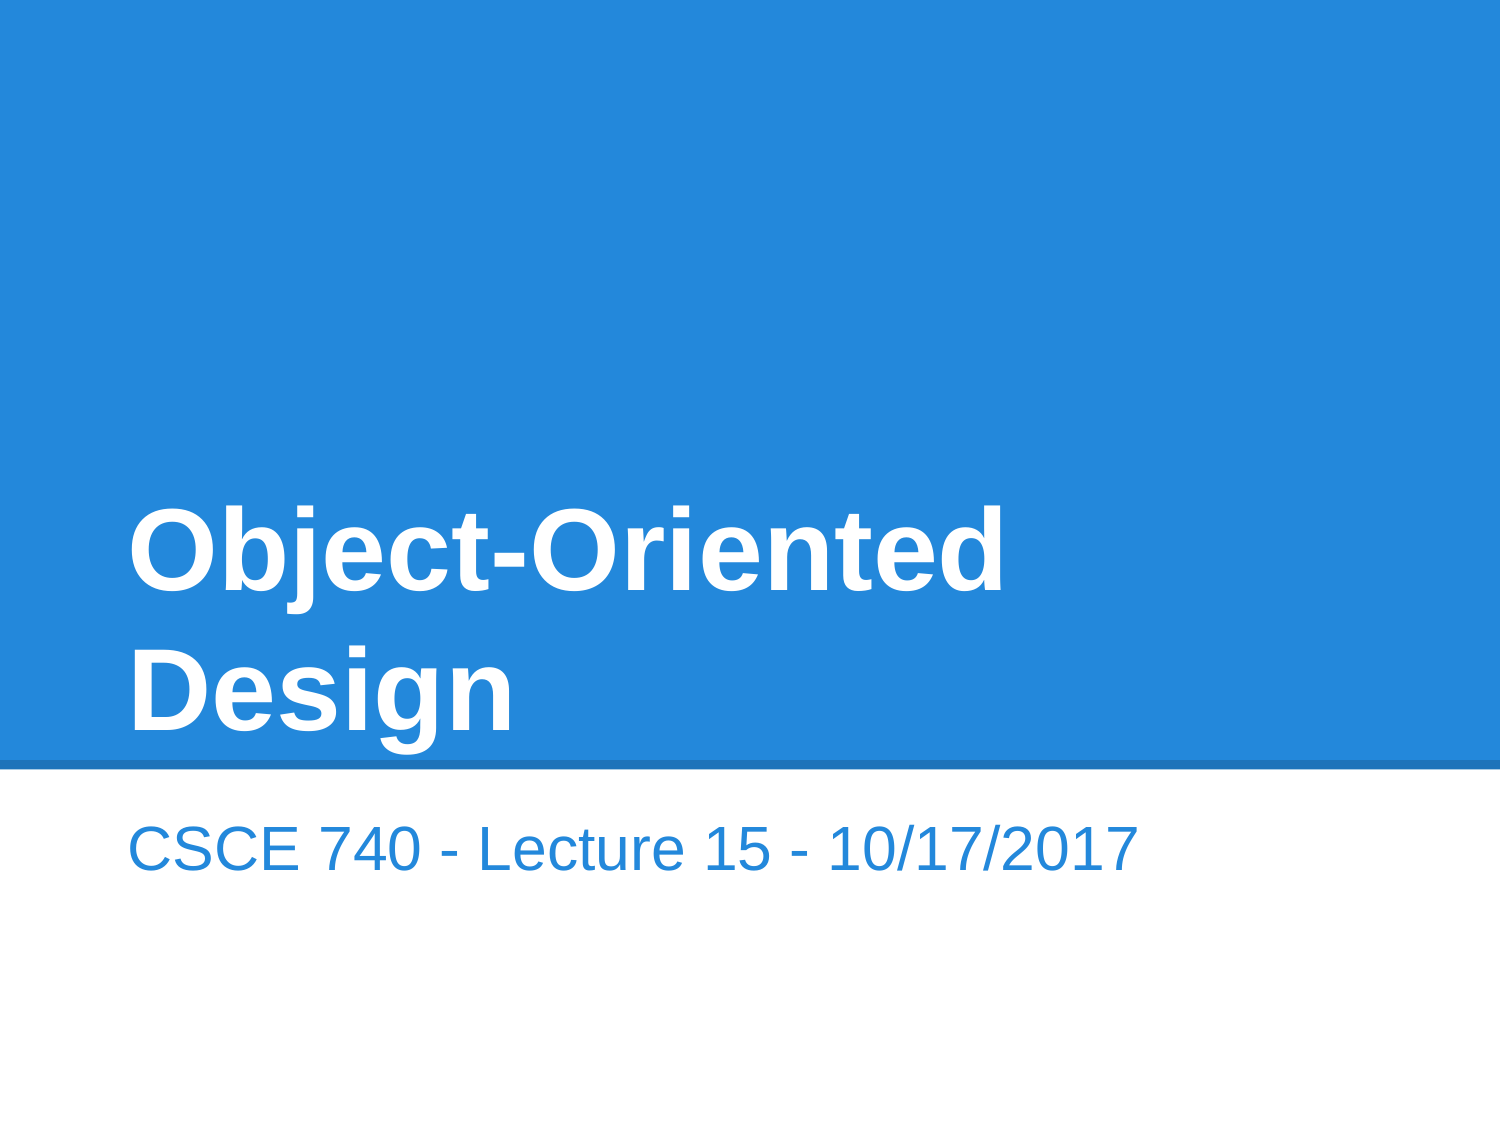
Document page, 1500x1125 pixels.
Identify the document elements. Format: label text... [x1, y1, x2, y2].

title Object-Oriented Design [112, 408, 1388, 770]
subtitle CSCE 740 - Lecture 15 - 10/17/2017 [112, 793, 1388, 963]
